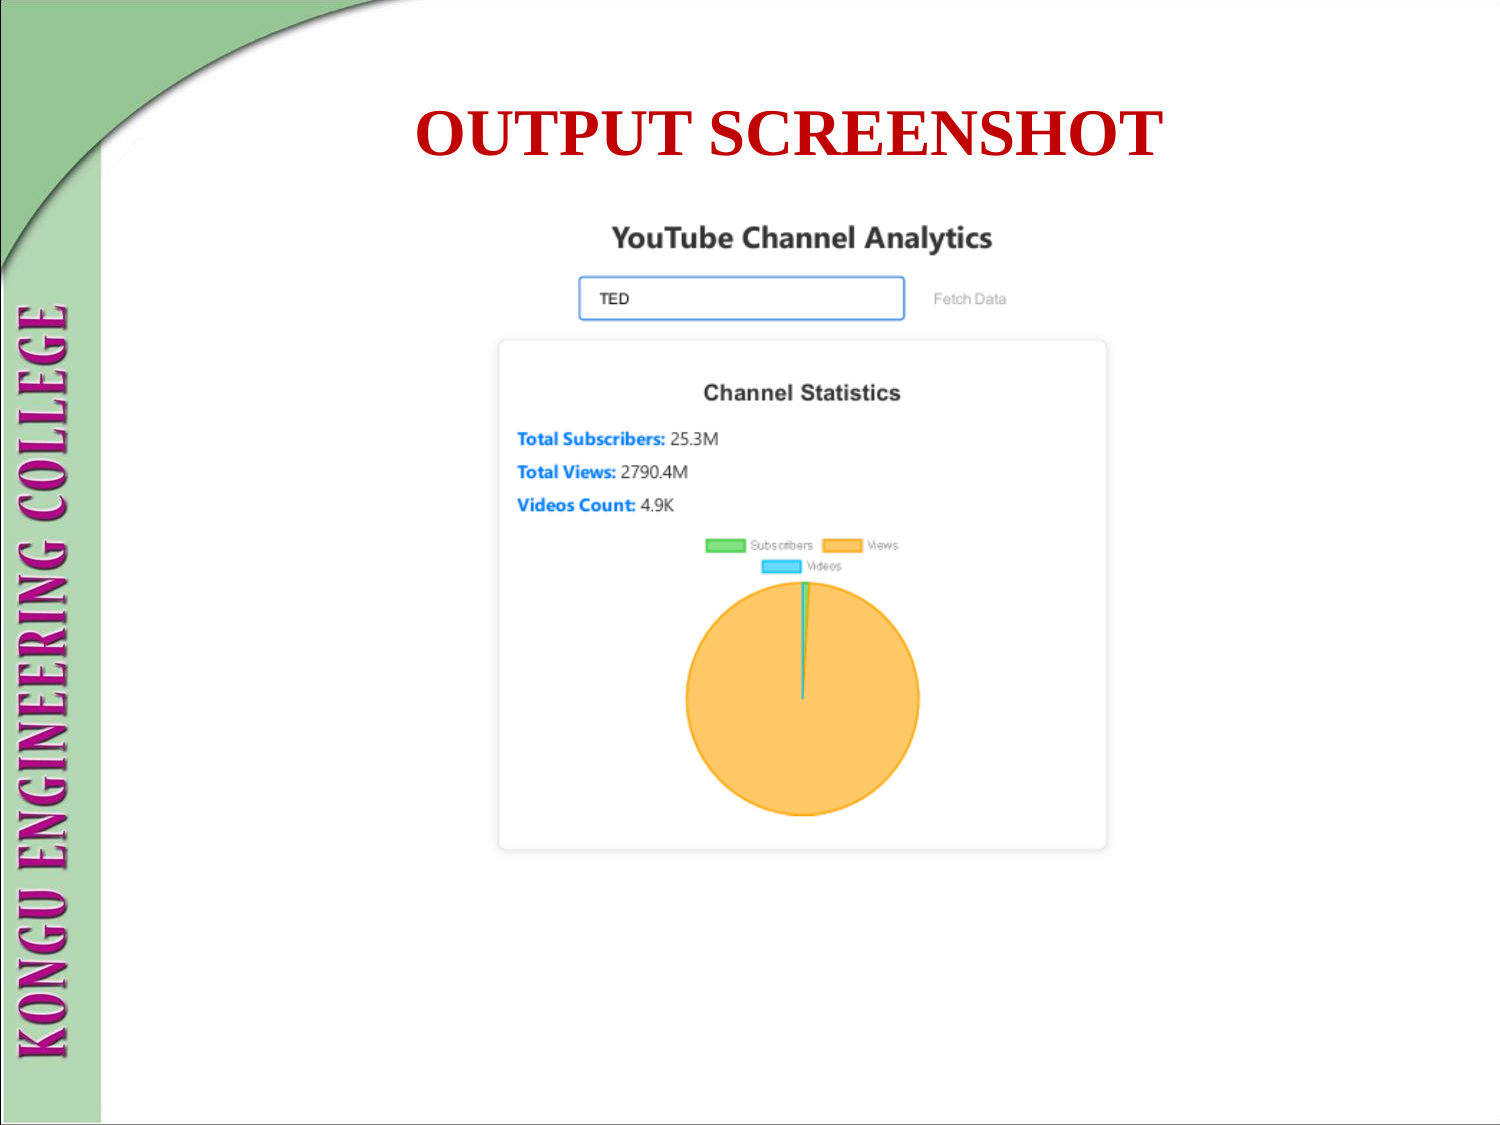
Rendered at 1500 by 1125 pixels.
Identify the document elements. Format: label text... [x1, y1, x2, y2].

picture [0, 0, 1500, 1125]
text_box OUTPUT SCREENSHOT [114, 81, 1465, 188]
